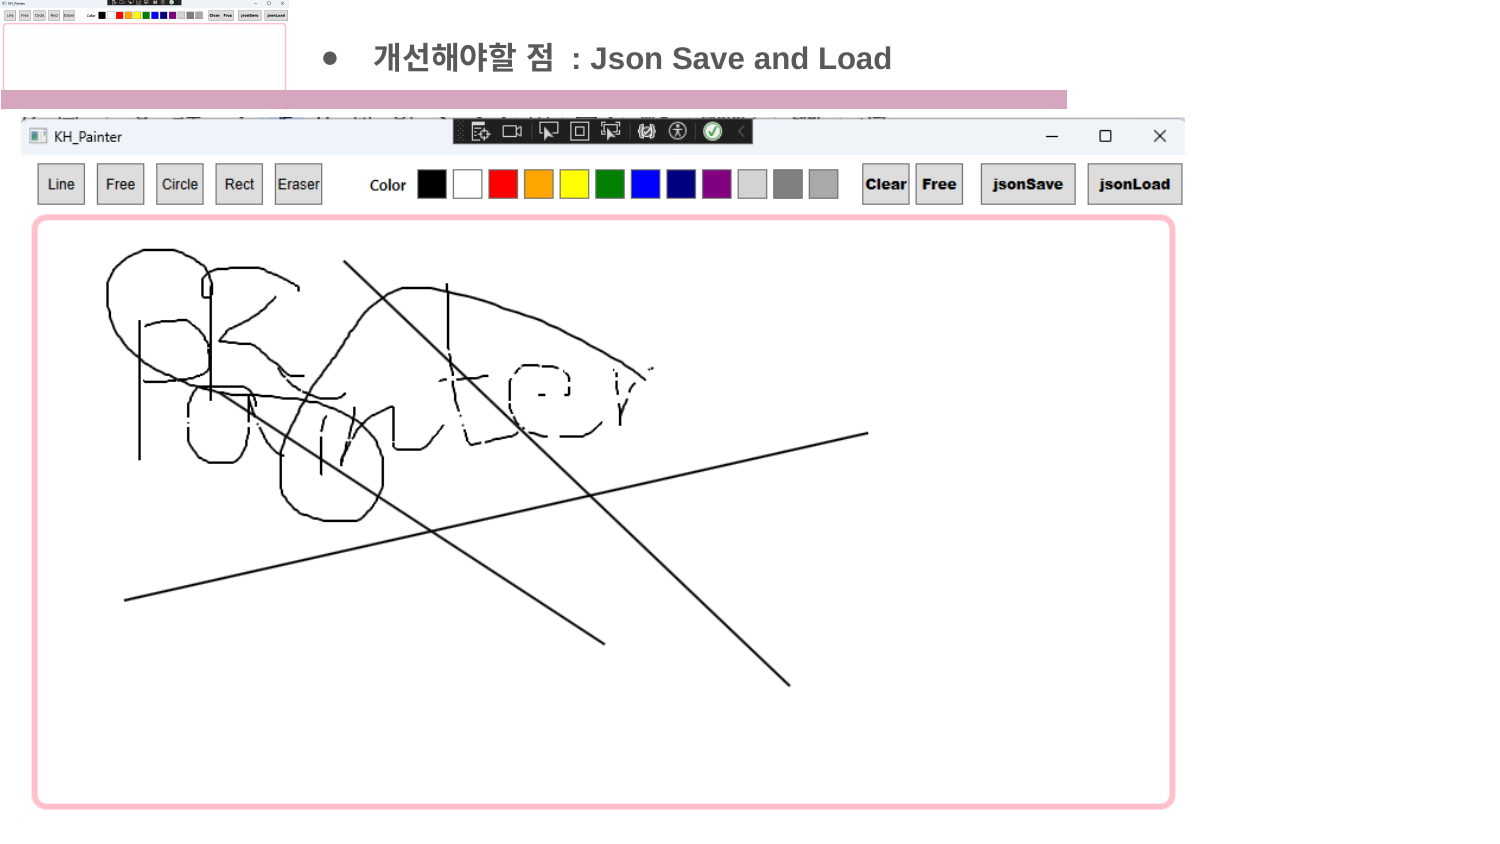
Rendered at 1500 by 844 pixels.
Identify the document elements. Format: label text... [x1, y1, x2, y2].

picture [0, 0, 290, 110]
text_box 개선해야할 점 : Json Save and Load [293, 23, 1145, 93]
picture [20, 117, 1185, 818]
